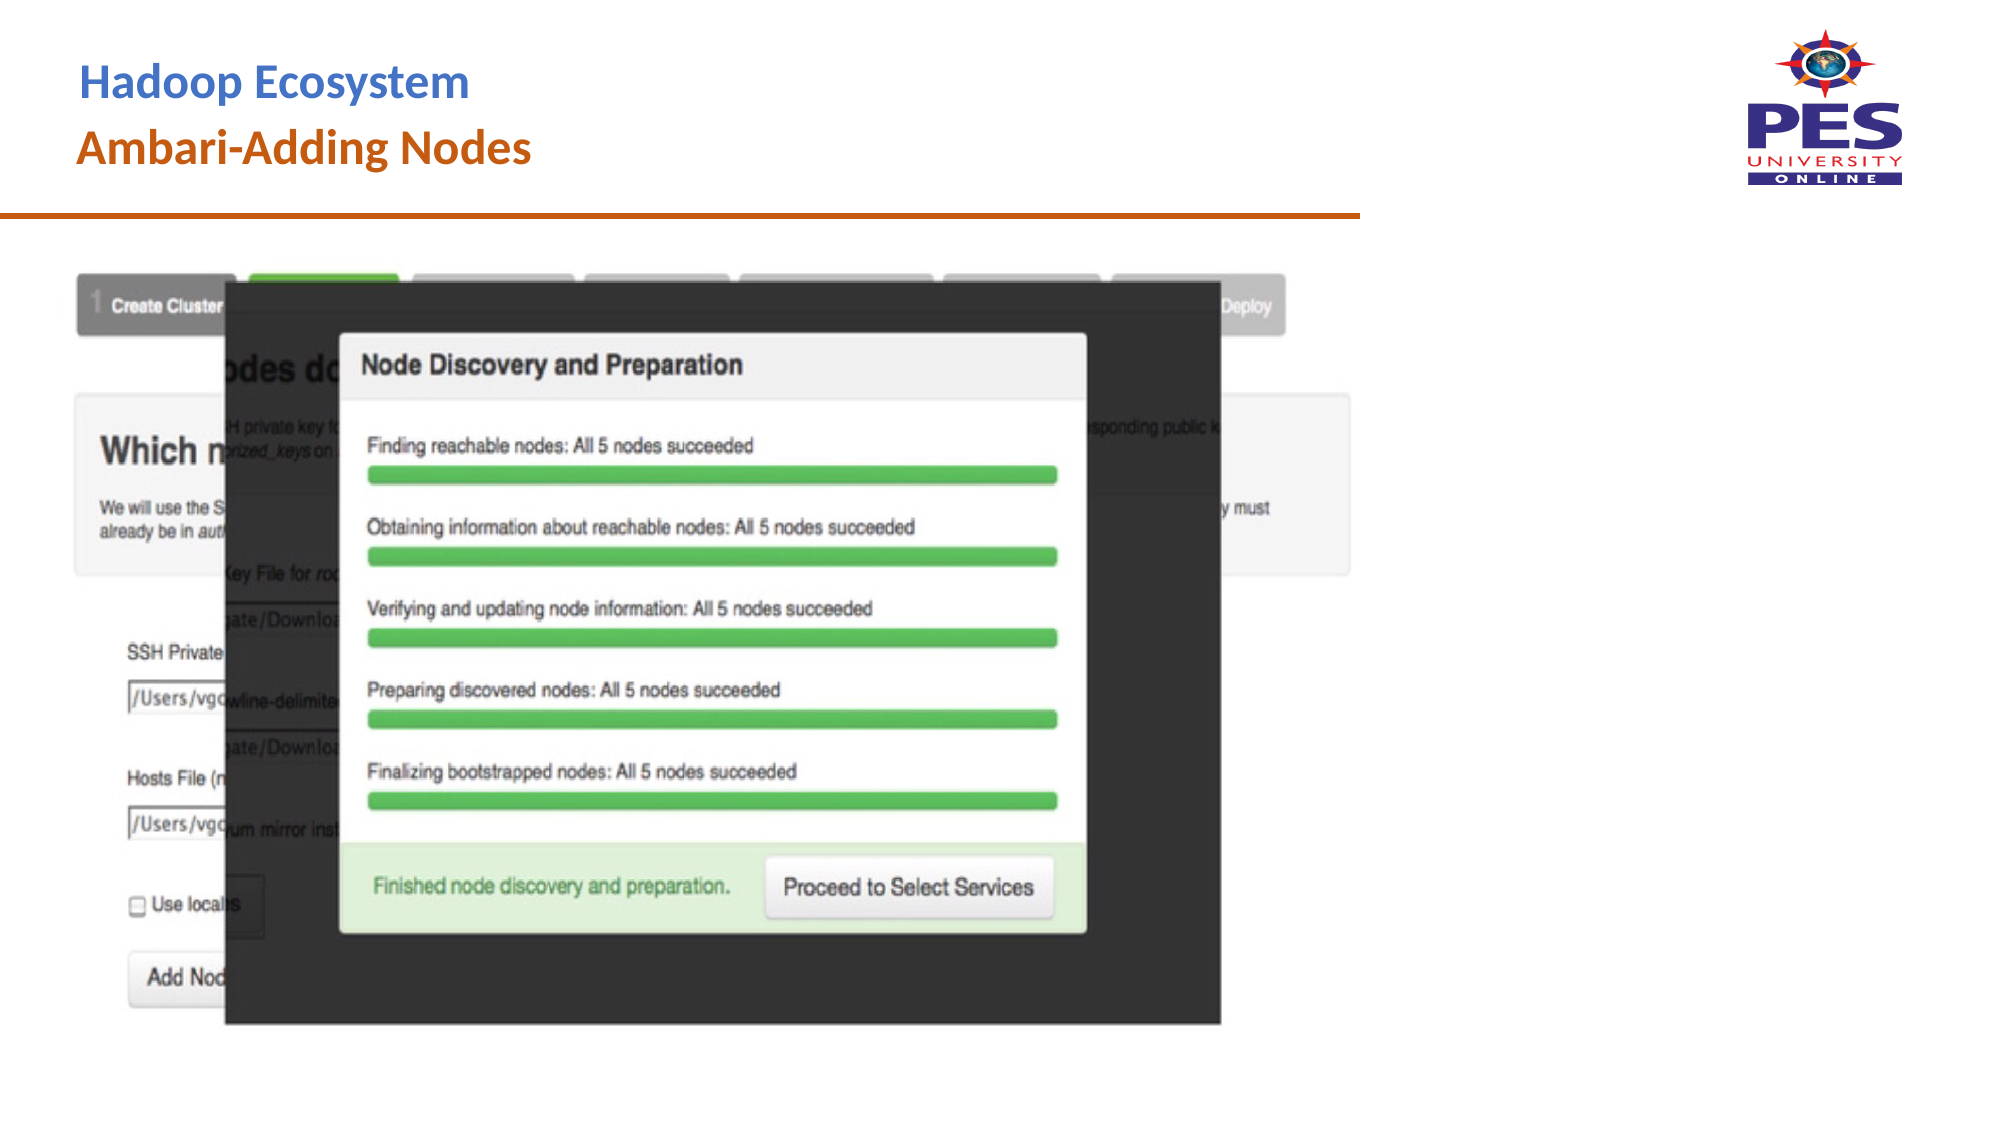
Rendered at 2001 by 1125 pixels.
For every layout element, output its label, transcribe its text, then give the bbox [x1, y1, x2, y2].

text_box Ambari-Adding Nodes [60, 106, 1374, 182]
picture [28, 226, 1407, 1084]
text_box Hadoop Ecosystem [64, 41, 1295, 117]
picture [1748, 29, 1902, 185]
